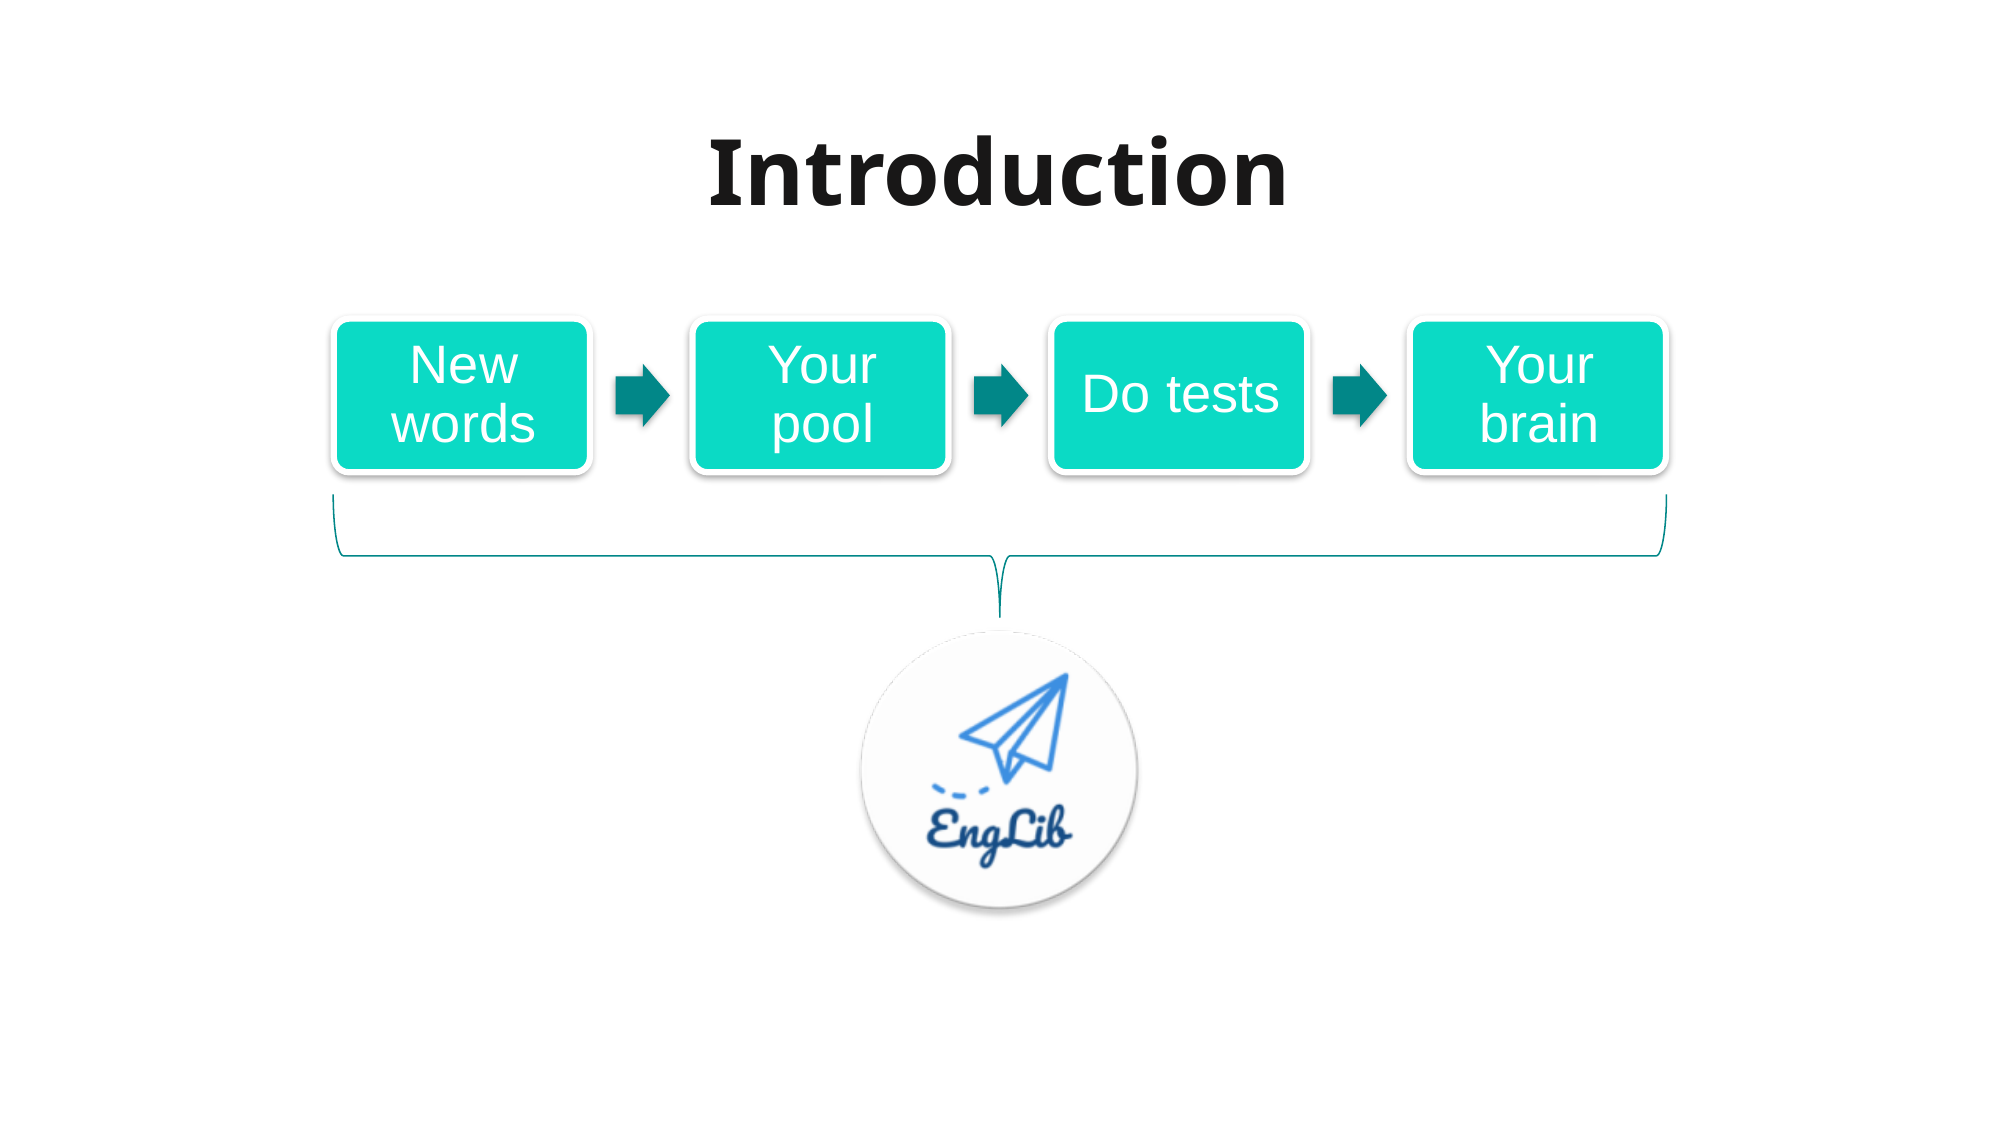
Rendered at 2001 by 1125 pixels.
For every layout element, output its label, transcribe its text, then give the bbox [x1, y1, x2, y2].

text_box Introduction [137, 59, 1863, 278]
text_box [332, 276, 1667, 514]
picture [849, 620, 1151, 921]
text_box [333, 521, 1667, 618]
